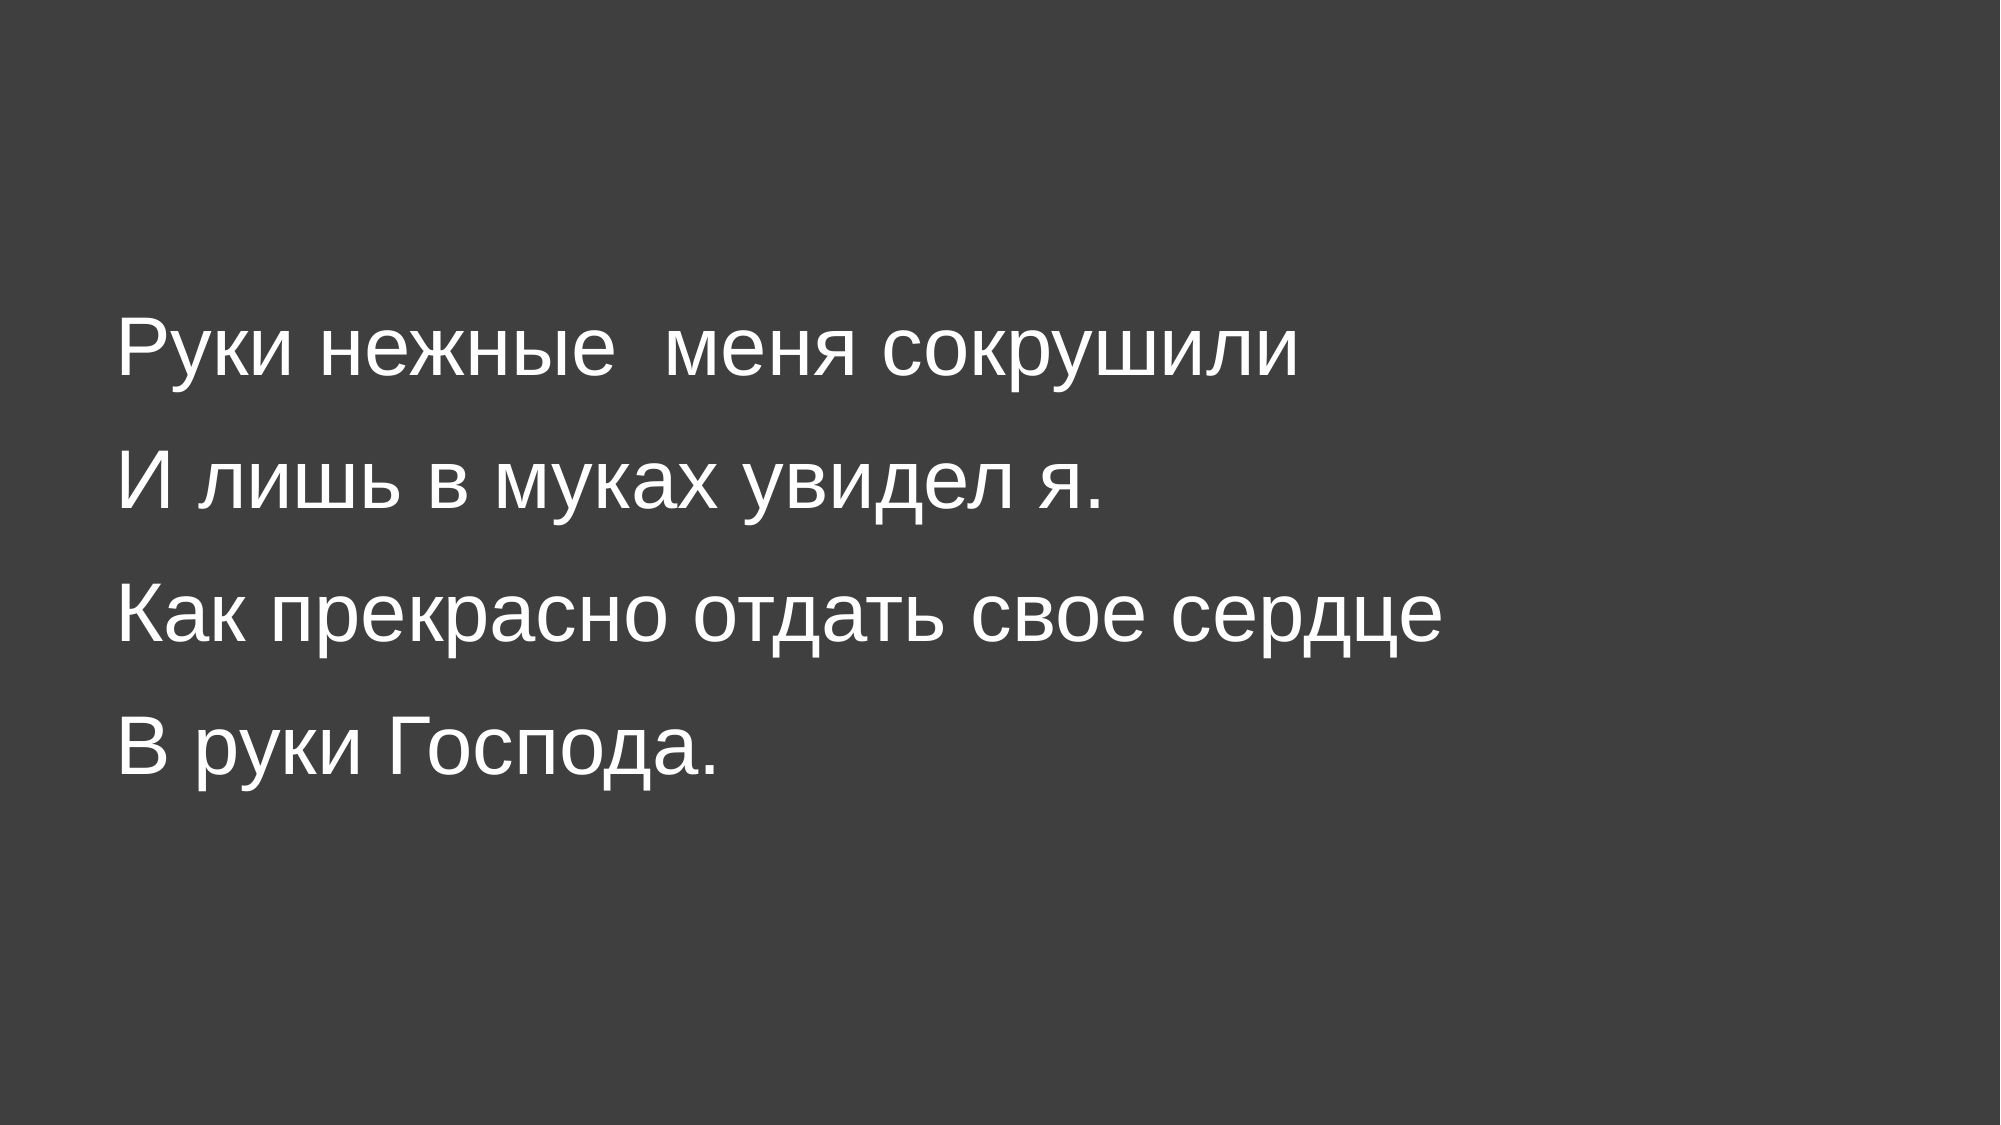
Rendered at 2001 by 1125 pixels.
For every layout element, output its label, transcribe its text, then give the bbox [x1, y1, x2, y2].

text_box Руки нежные меня сокрушили И лишь в муках увидел я. Как прекрасно отдать свое сердце В руки Господа. [100, 284, 1861, 1125]
